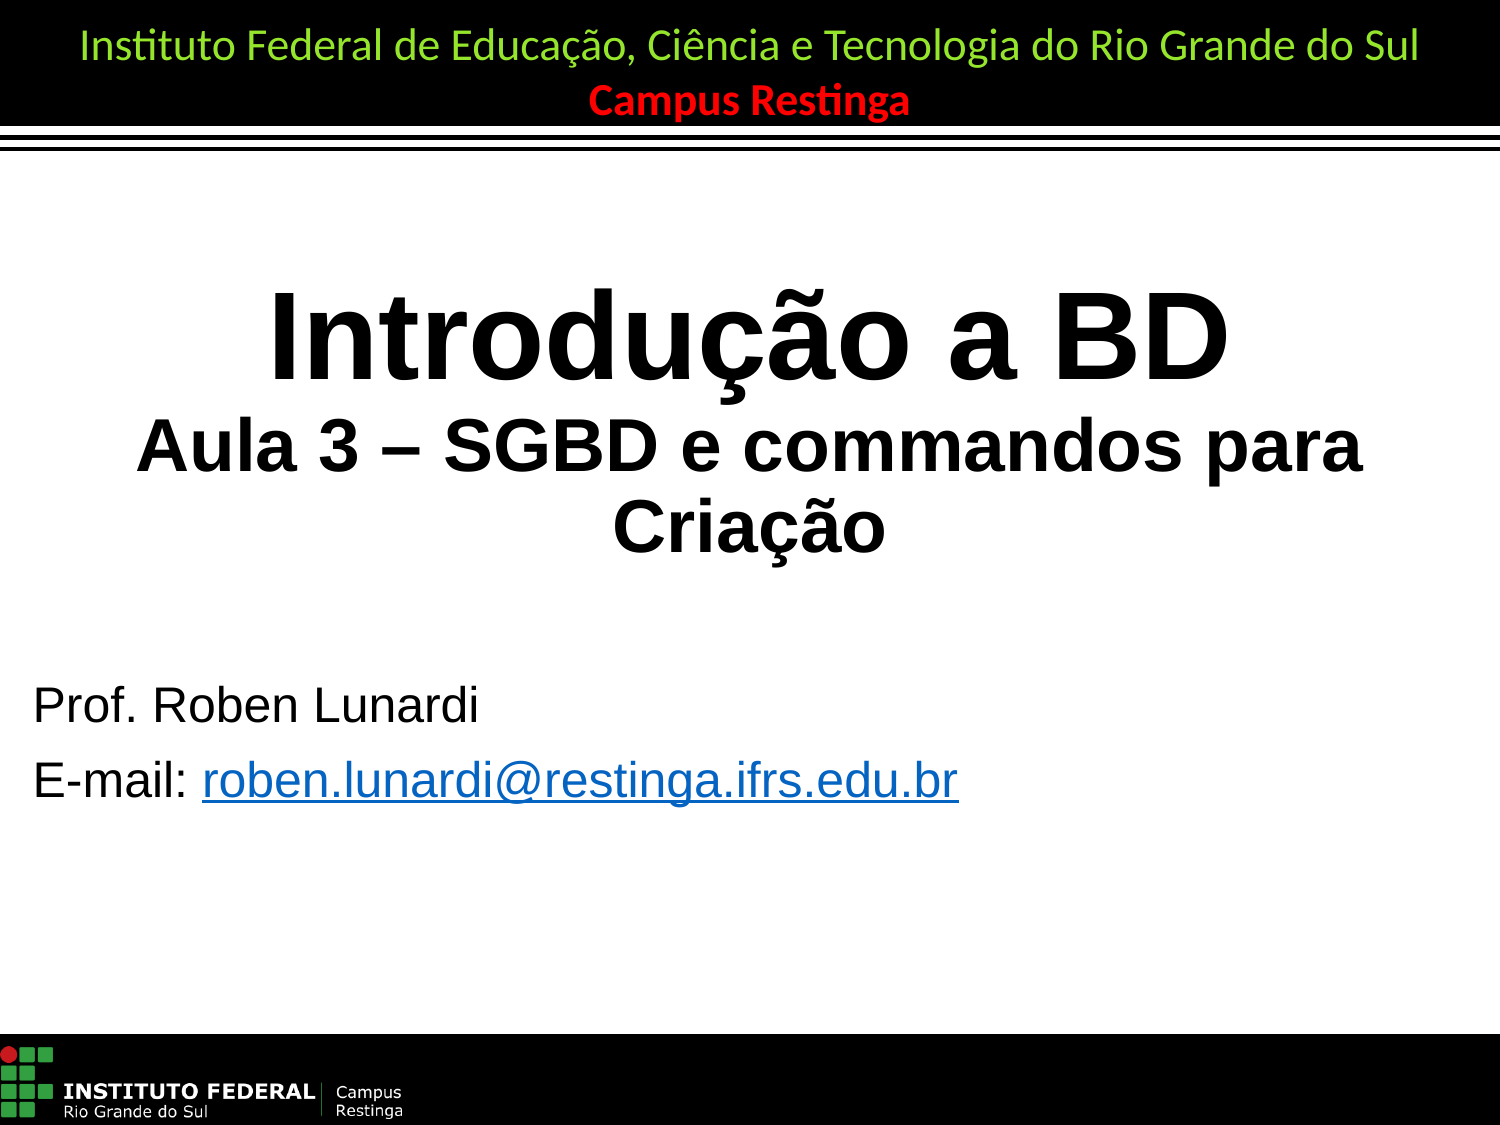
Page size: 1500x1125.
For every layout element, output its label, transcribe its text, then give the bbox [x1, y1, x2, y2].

subtitle Prof. Roben Lunardi E-mail: roben.lunardi@restinga.ifrs.edu.br [17, 590, 1483, 863]
title Introdução a BD Aula 3 – SGBD e commandos para Criação [17, 184, 1483, 576]
picture [0, 1046, 402, 1119]
